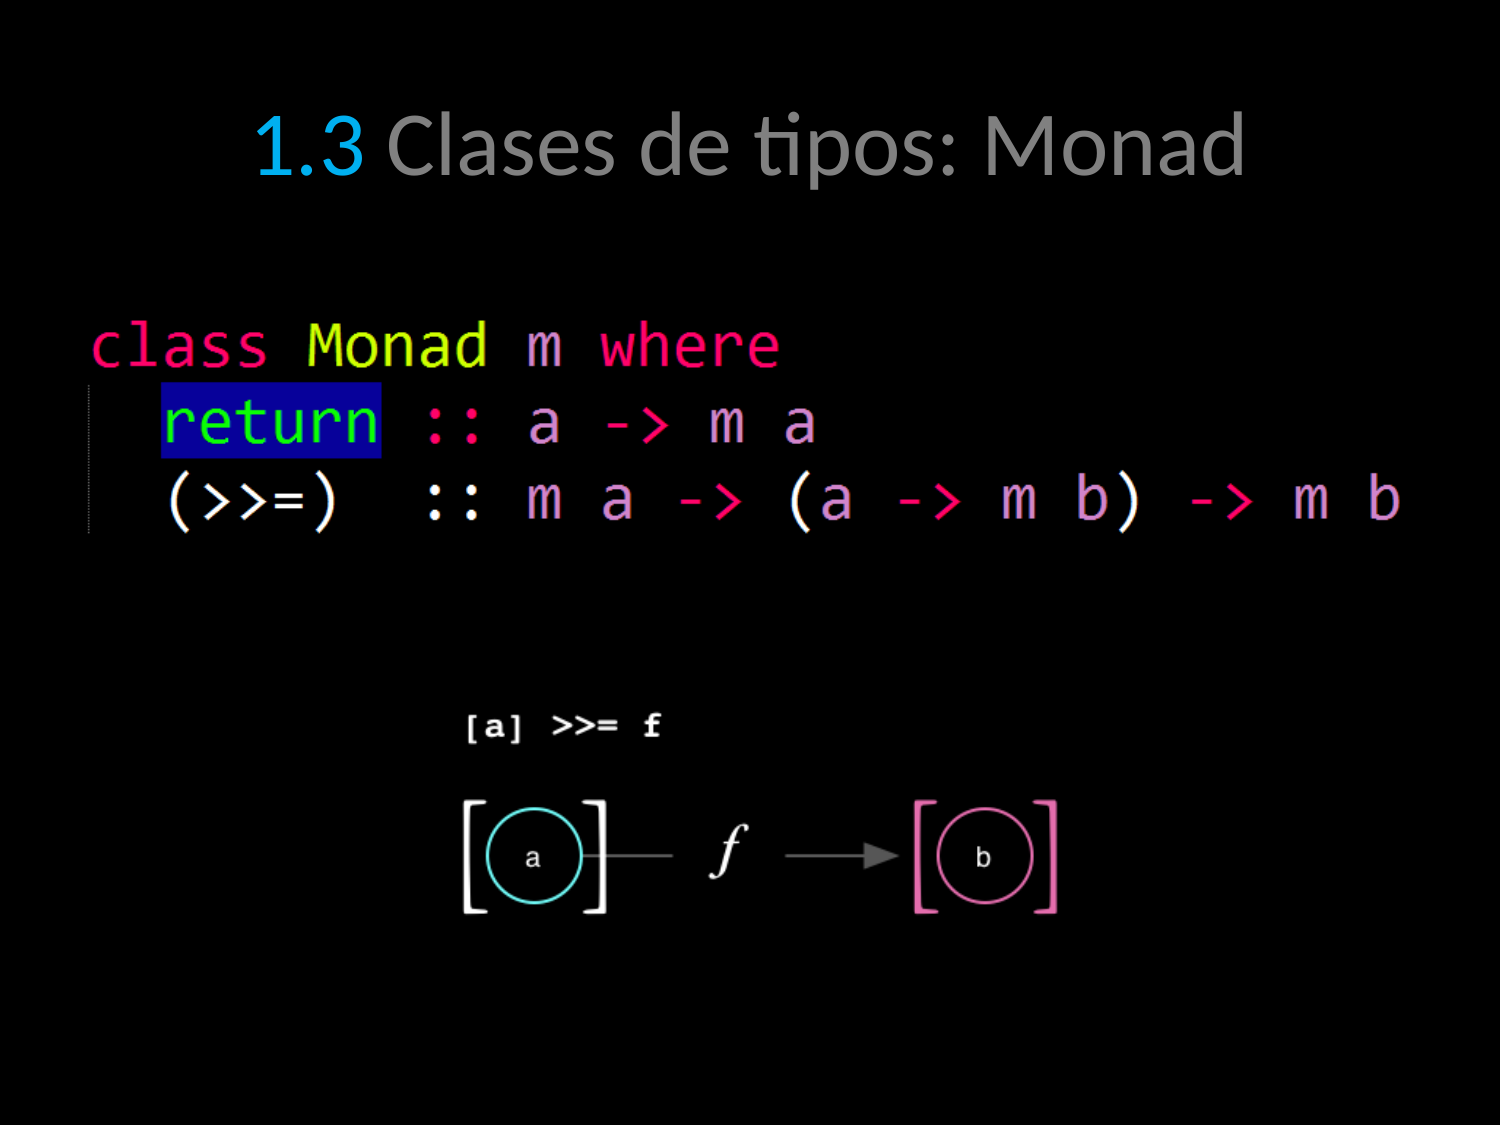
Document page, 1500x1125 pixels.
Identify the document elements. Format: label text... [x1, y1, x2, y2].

picture [78, 312, 1429, 554]
picture [422, 687, 1084, 965]
title 1.3 Clases de tipos: Monad [75, 45, 1425, 233]
